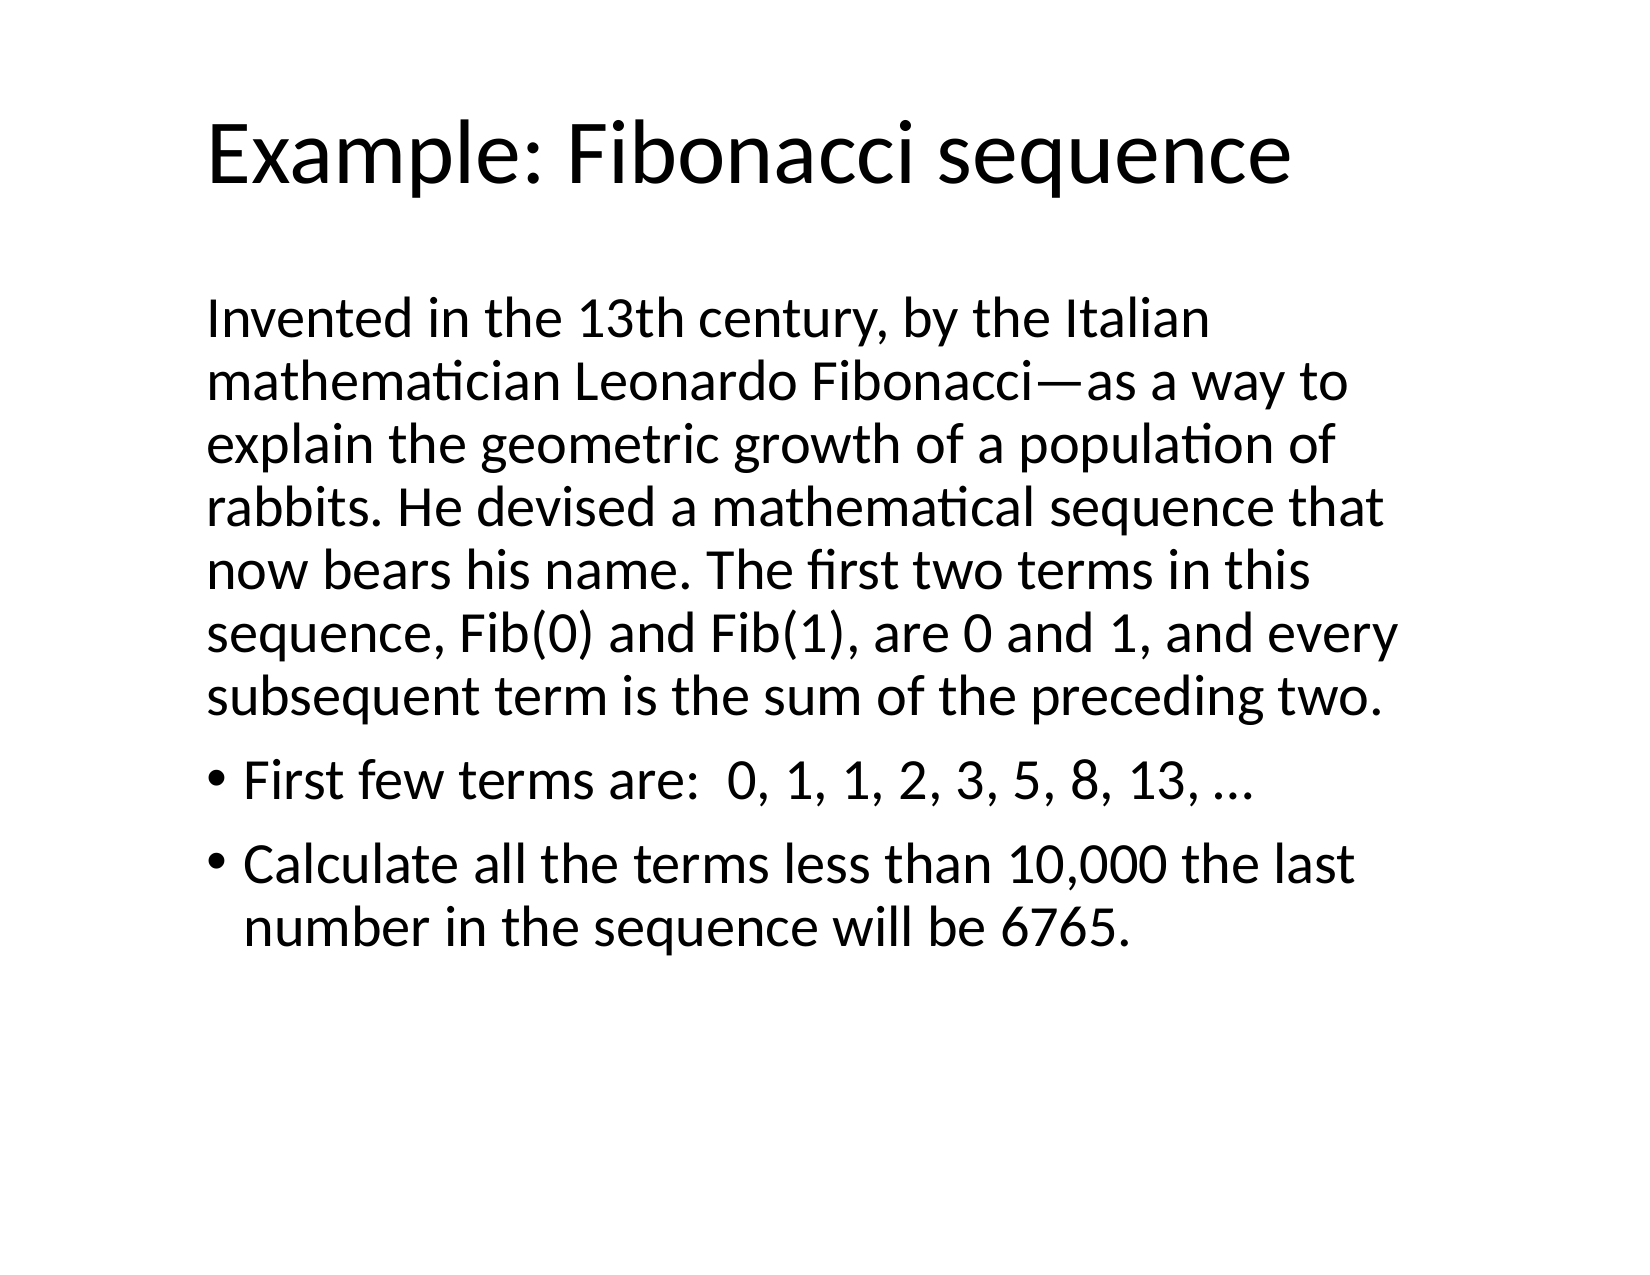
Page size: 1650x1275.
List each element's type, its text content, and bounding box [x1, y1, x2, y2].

list Invented in the 13th century, by the Italian mathematician Leonardo Fibonacci—as a way to explain the geometric growth of a population of rabbits. He devised a mathematical sequence that now bears his name. The first two terms in this sequence, Fib(0) and Fib(1), are 0 and 1, and every subsequent term is the sum of the preceding two. First few terms are: 0, 1, 1, 2, 3, 5, 8, 13, … Calculate all the terms less than 10,000 the last number in the sequence will be 6765. [206, 287, 1450, 1113]
title Example: Fibonacci sequence [206, 104, 1444, 223]
